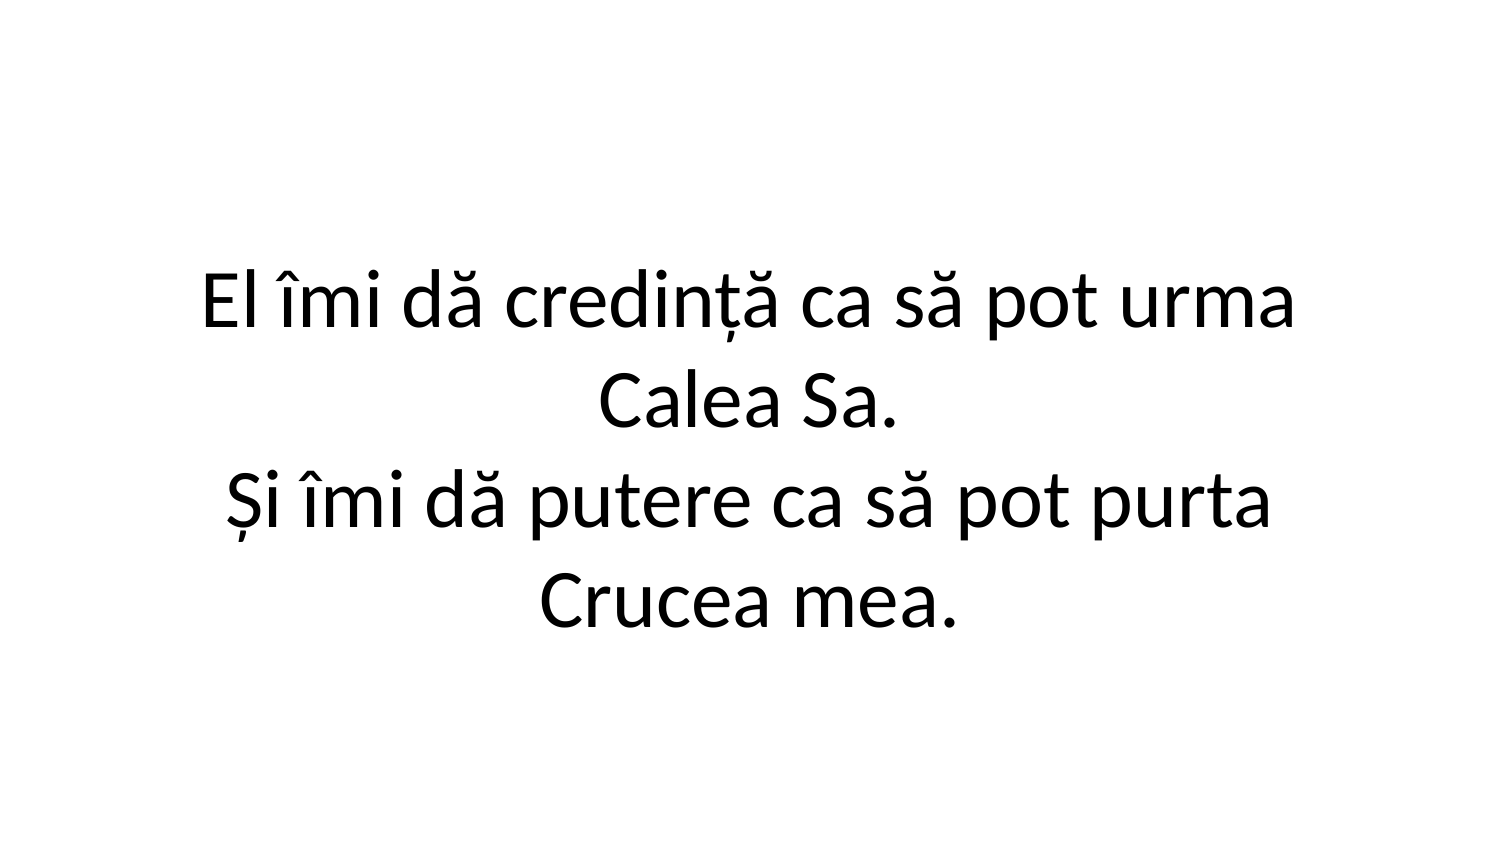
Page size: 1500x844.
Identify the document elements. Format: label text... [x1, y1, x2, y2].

text_box El îmi dă credință ca să pot urma Calea Sa. Și îmi dă putere ca să pot purta Crucea mea. [185, 192, 1315, 652]
